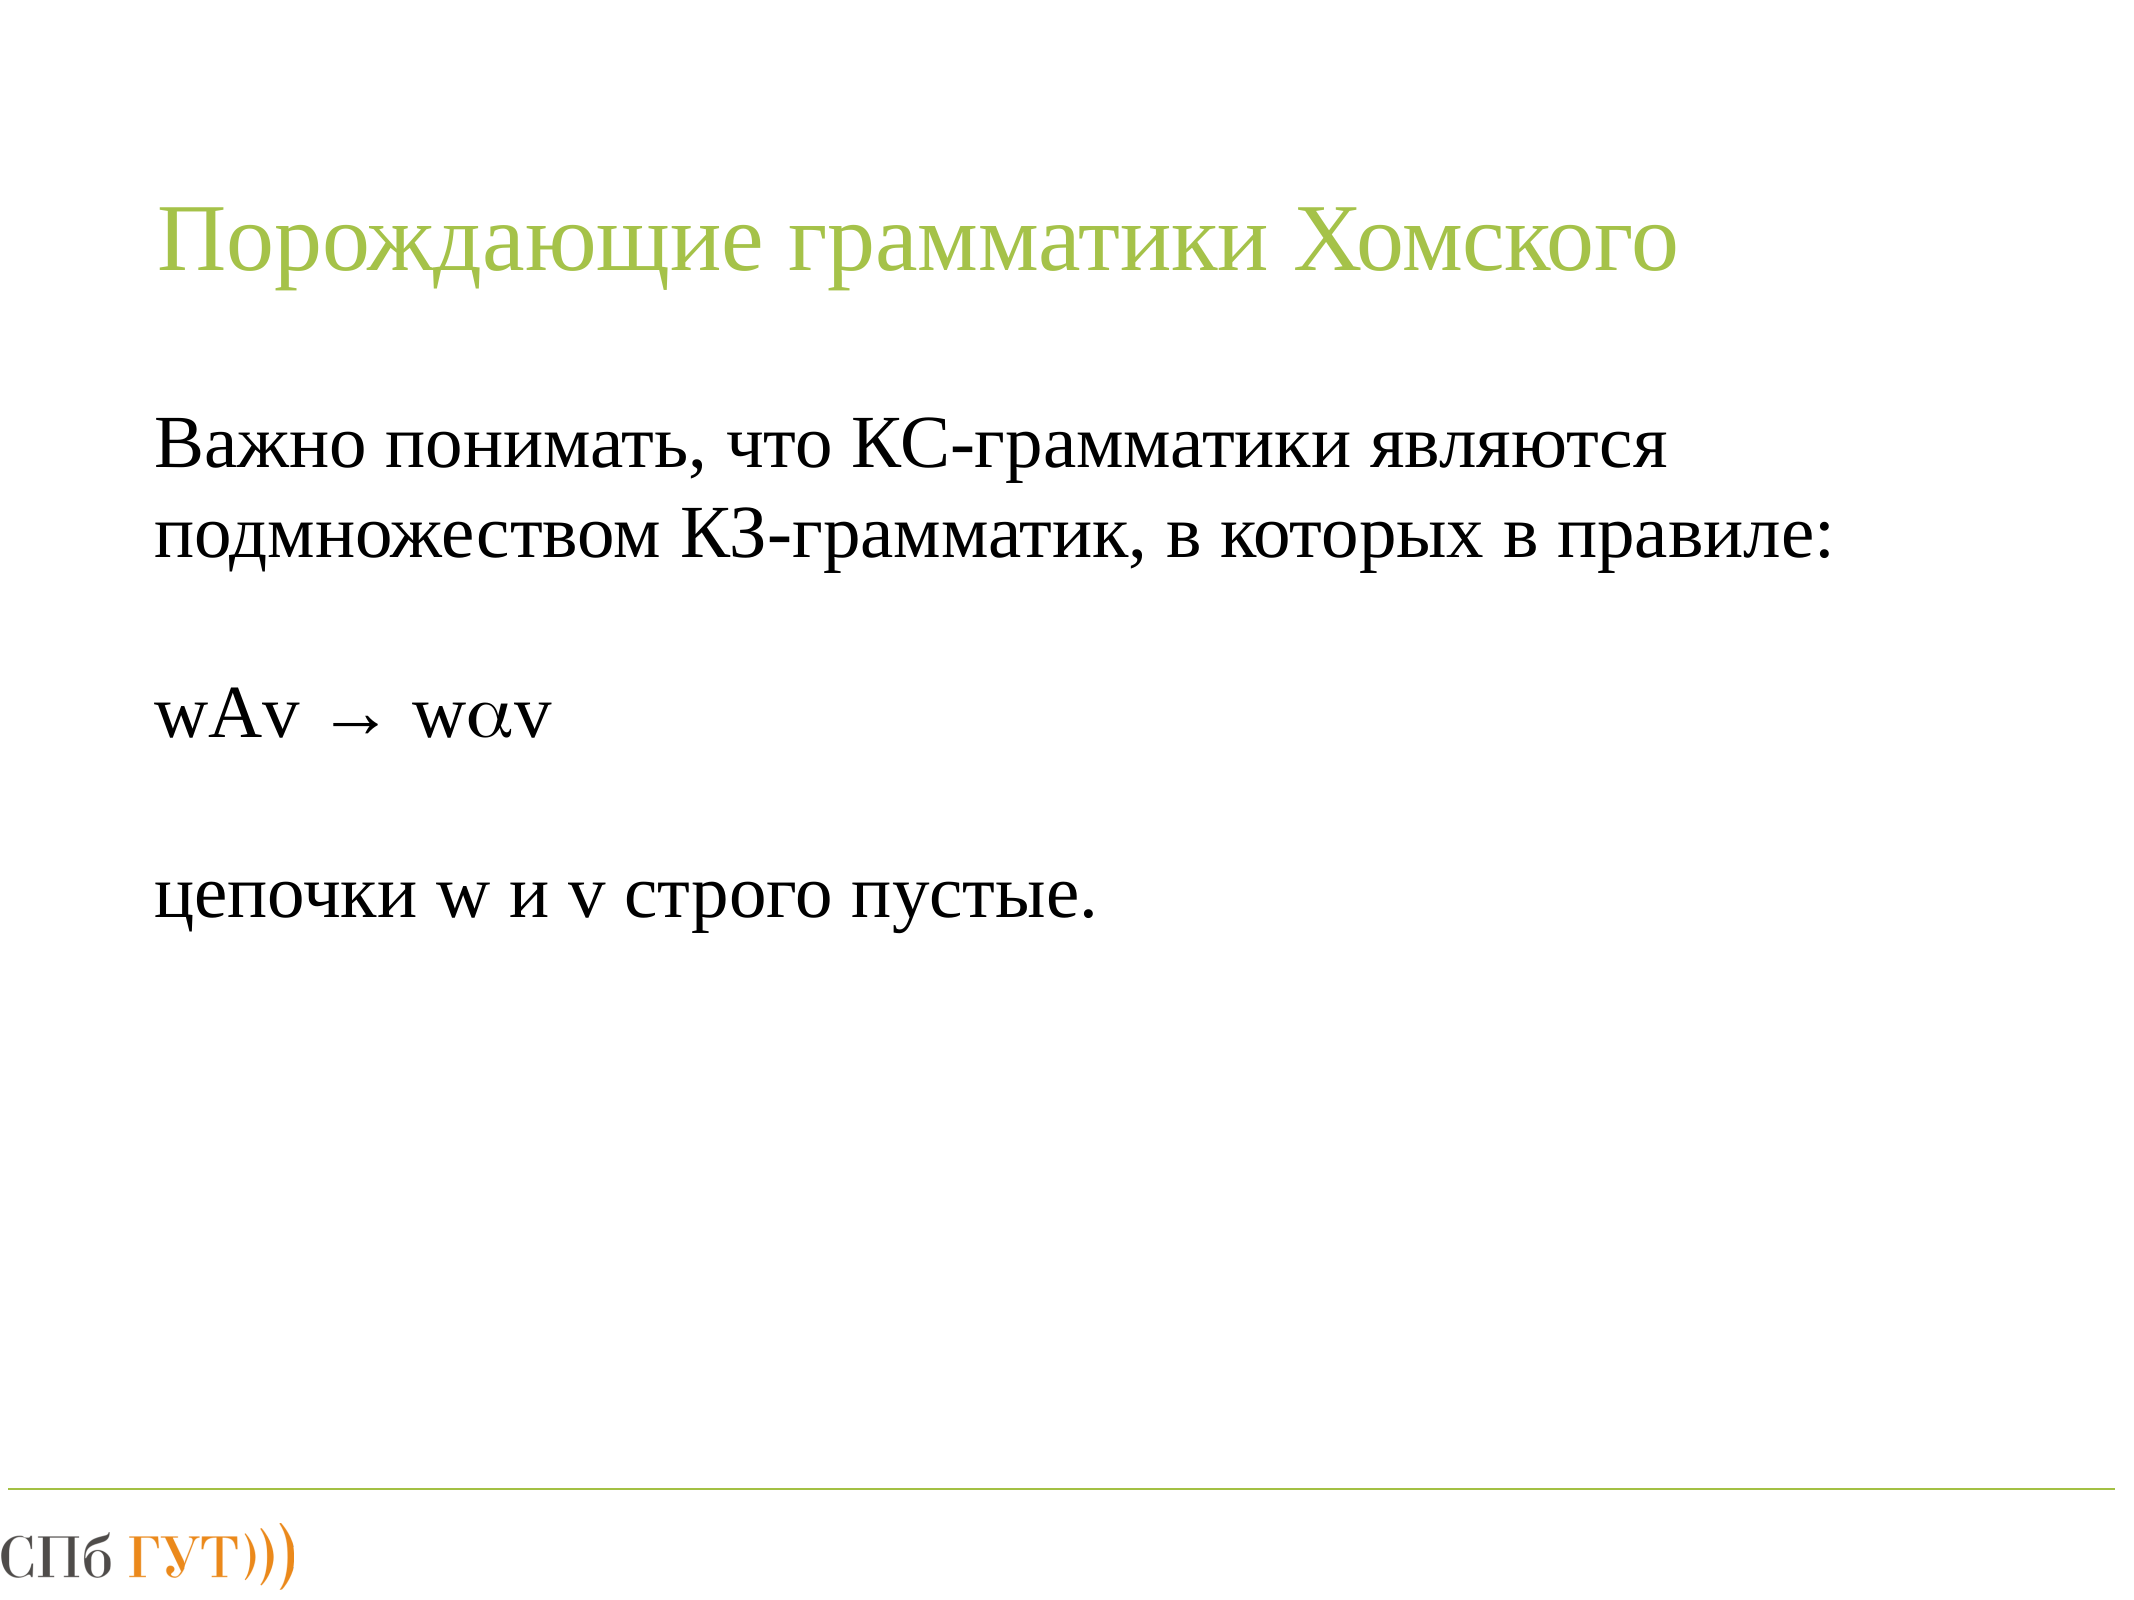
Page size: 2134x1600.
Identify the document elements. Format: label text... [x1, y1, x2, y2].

title Порождающие грамматики Хомского [146, 84, 1988, 381]
picture [1, 1522, 295, 1590]
list Важно понимать, что КС-грамматики являются подмножеством КЗ-грамматик, в которых в правиле: wAv → wv цепочки w и v строго пустые. [142, 381, 2024, 1557]
